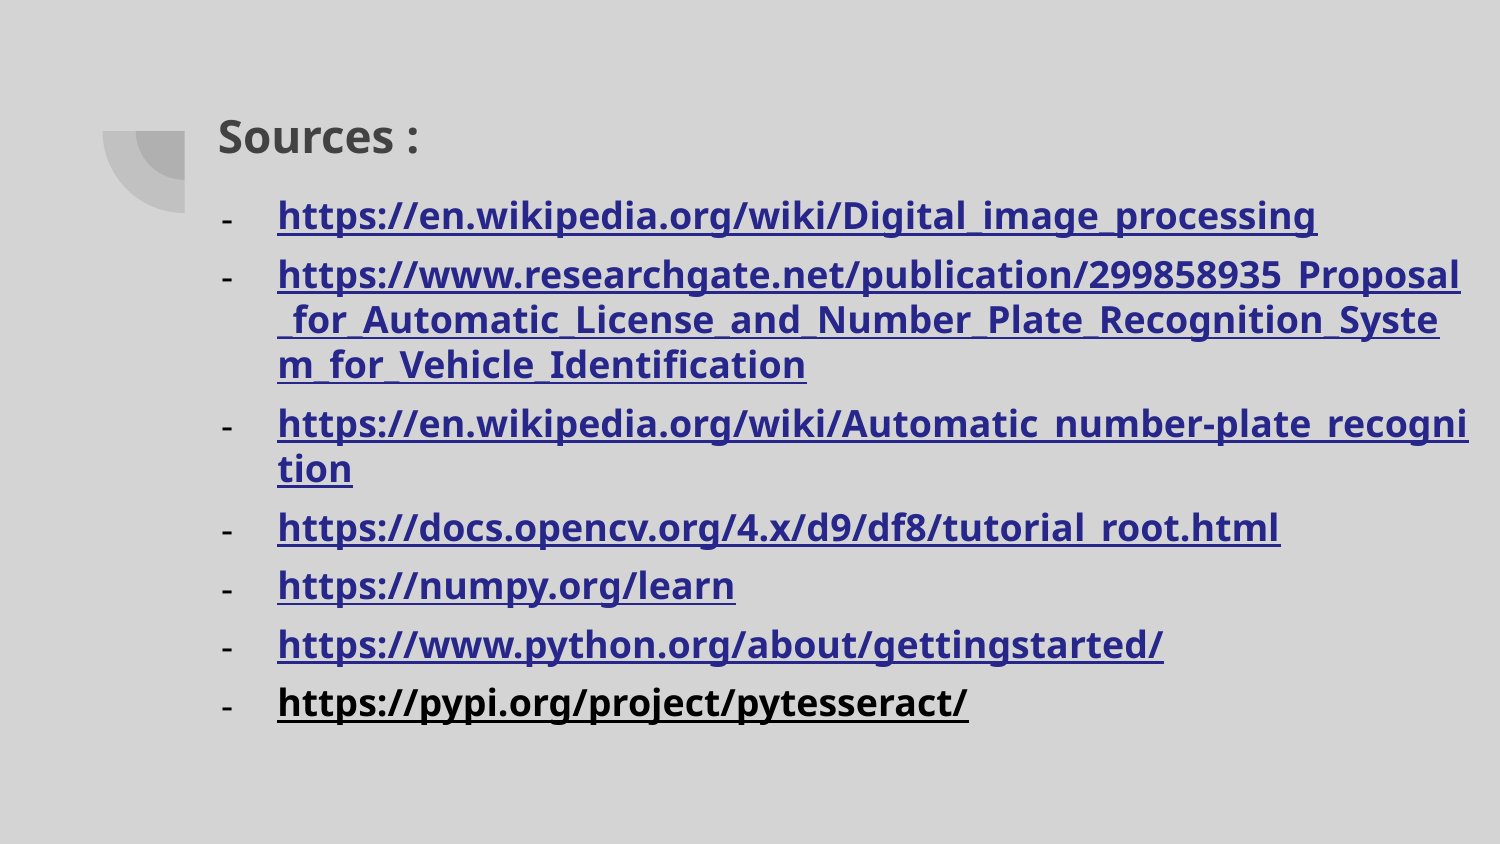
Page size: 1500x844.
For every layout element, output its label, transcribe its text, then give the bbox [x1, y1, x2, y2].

title Sources : [202, 84, 1357, 169]
list https://en.wikipedia.org/wiki/Digital_image_processing https://www.researchgate.net/publication/299858935_Proposal_for_Automatic_License_and_Number_Plate_Recognition_System_for_Vehicle_Identification https://en.wikipedia.org/wiki/Automatic_number-plate_recognition https://docs.opencv.org/4.x/d9/df8/tutorial_root.html https://numpy.org/learn https://www.python.org/about/gettingstarted/ https://pypi.org/project/pytesseract/ [187, 169, 1487, 771]
